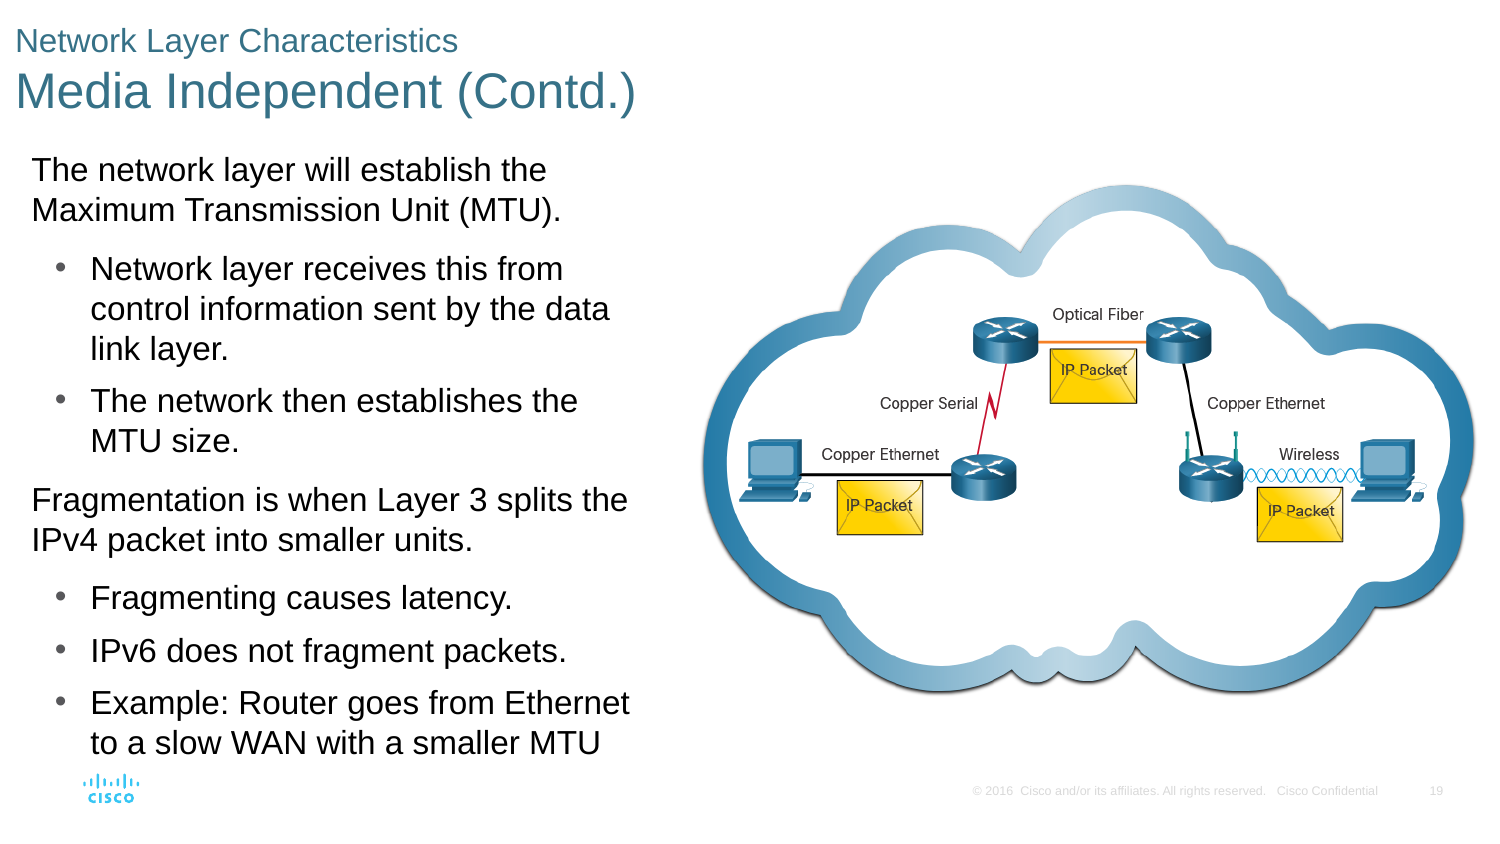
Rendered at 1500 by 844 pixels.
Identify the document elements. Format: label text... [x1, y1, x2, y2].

list The network layer will establish the Maximum Transmission Unit (MTU). Network layer receives this from control information sent by the data link layer. The network then establishes the MTU size. Fragmentation is when Layer 3 splits the IPv4 packet into smaller units. Fragmenting causes latency. IPv6 does not fragment packets. Example: Router goes from Ethernet to a slow WAN with a smaller MTU [16, 140, 678, 763]
title Network Layer Characteristics Media Independent (Contd.) [0, 6, 1500, 131]
picture [699, 180, 1484, 703]
